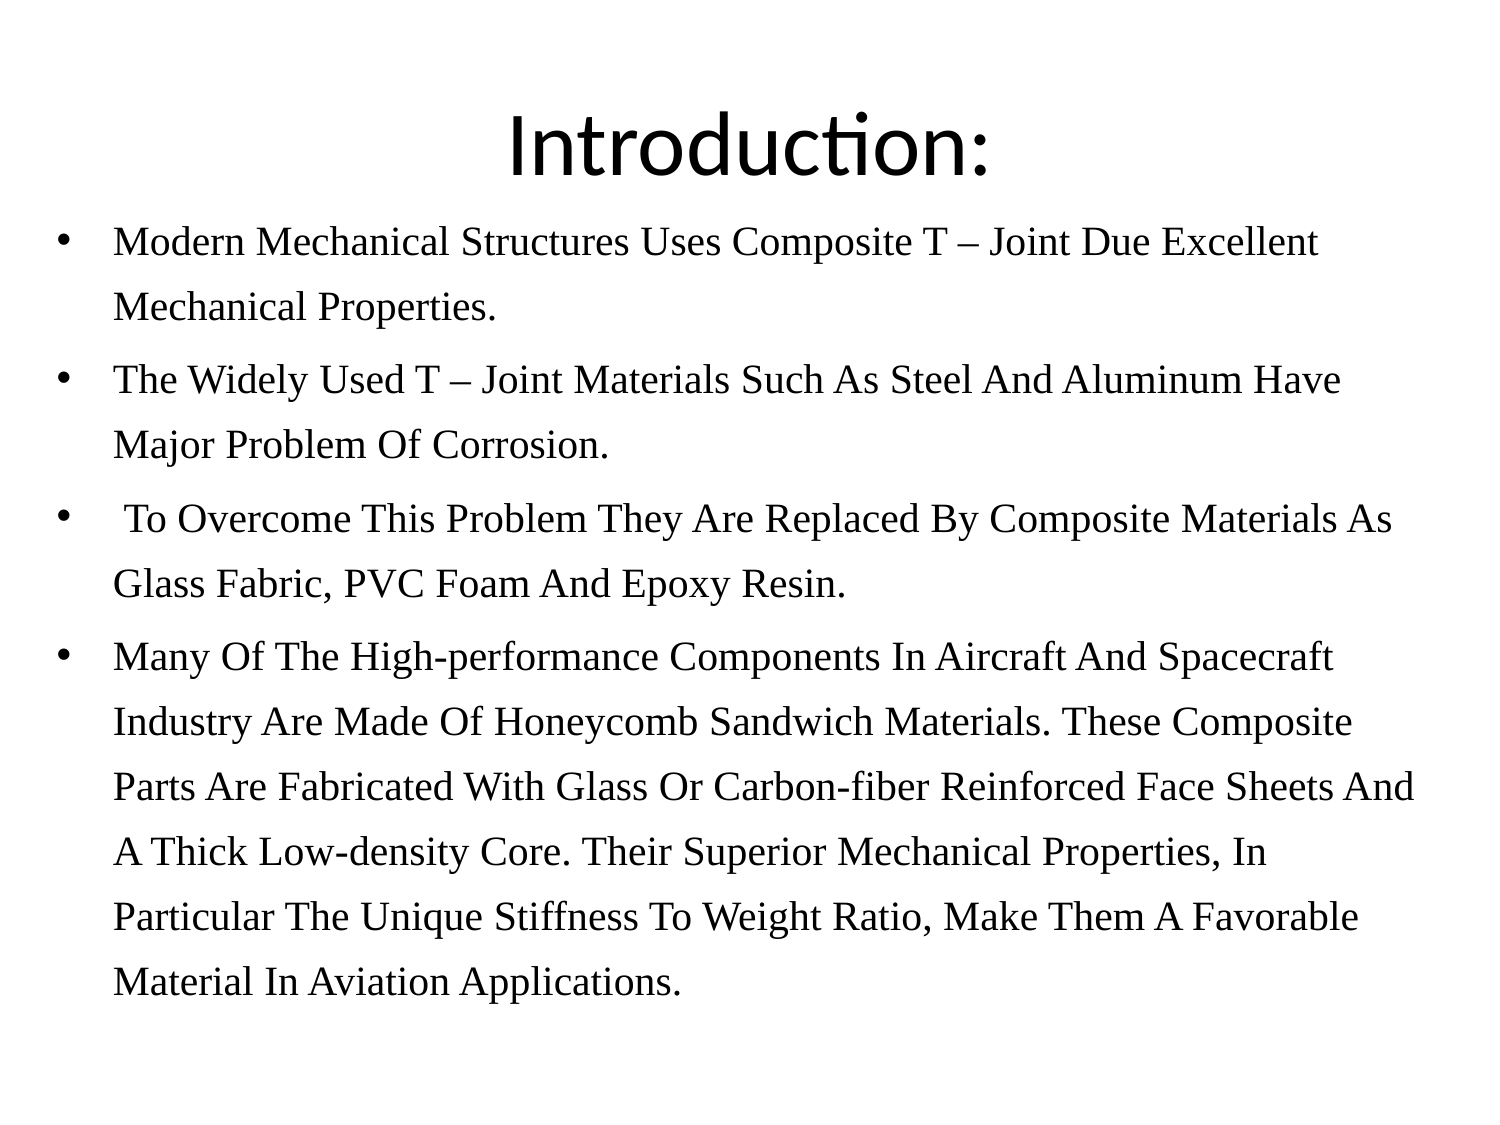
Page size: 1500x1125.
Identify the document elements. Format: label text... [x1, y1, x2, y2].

title Introduction: [75, 45, 1425, 191]
list Modern Mechanical Structures Uses Composite T – Joint Due Excellent Mechanical Properties. The Widely Used T – Joint Materials Such As Steel And Aluminum Have Major Problem Of Corrosion. To Overcome This Problem They Are Replaced By Composite Materials As Glass Fabric, PVC Foam And Epoxy Resin. Many Of The High-performance Components In Aircraft And Spacecraft Industry Are Made Of Honeycomb Sandwich Materials. These Composite Parts Are Fabricated With Glass Or Carbon-fiber Reinforced Face Sheets And A Thick Low-density Core. Their Superior Mechanical Properties, In Particular The Unique Stiffness To Weight Ratio, Make Them A Favorable Material In Aviation Applications. [41, 191, 1455, 1037]
